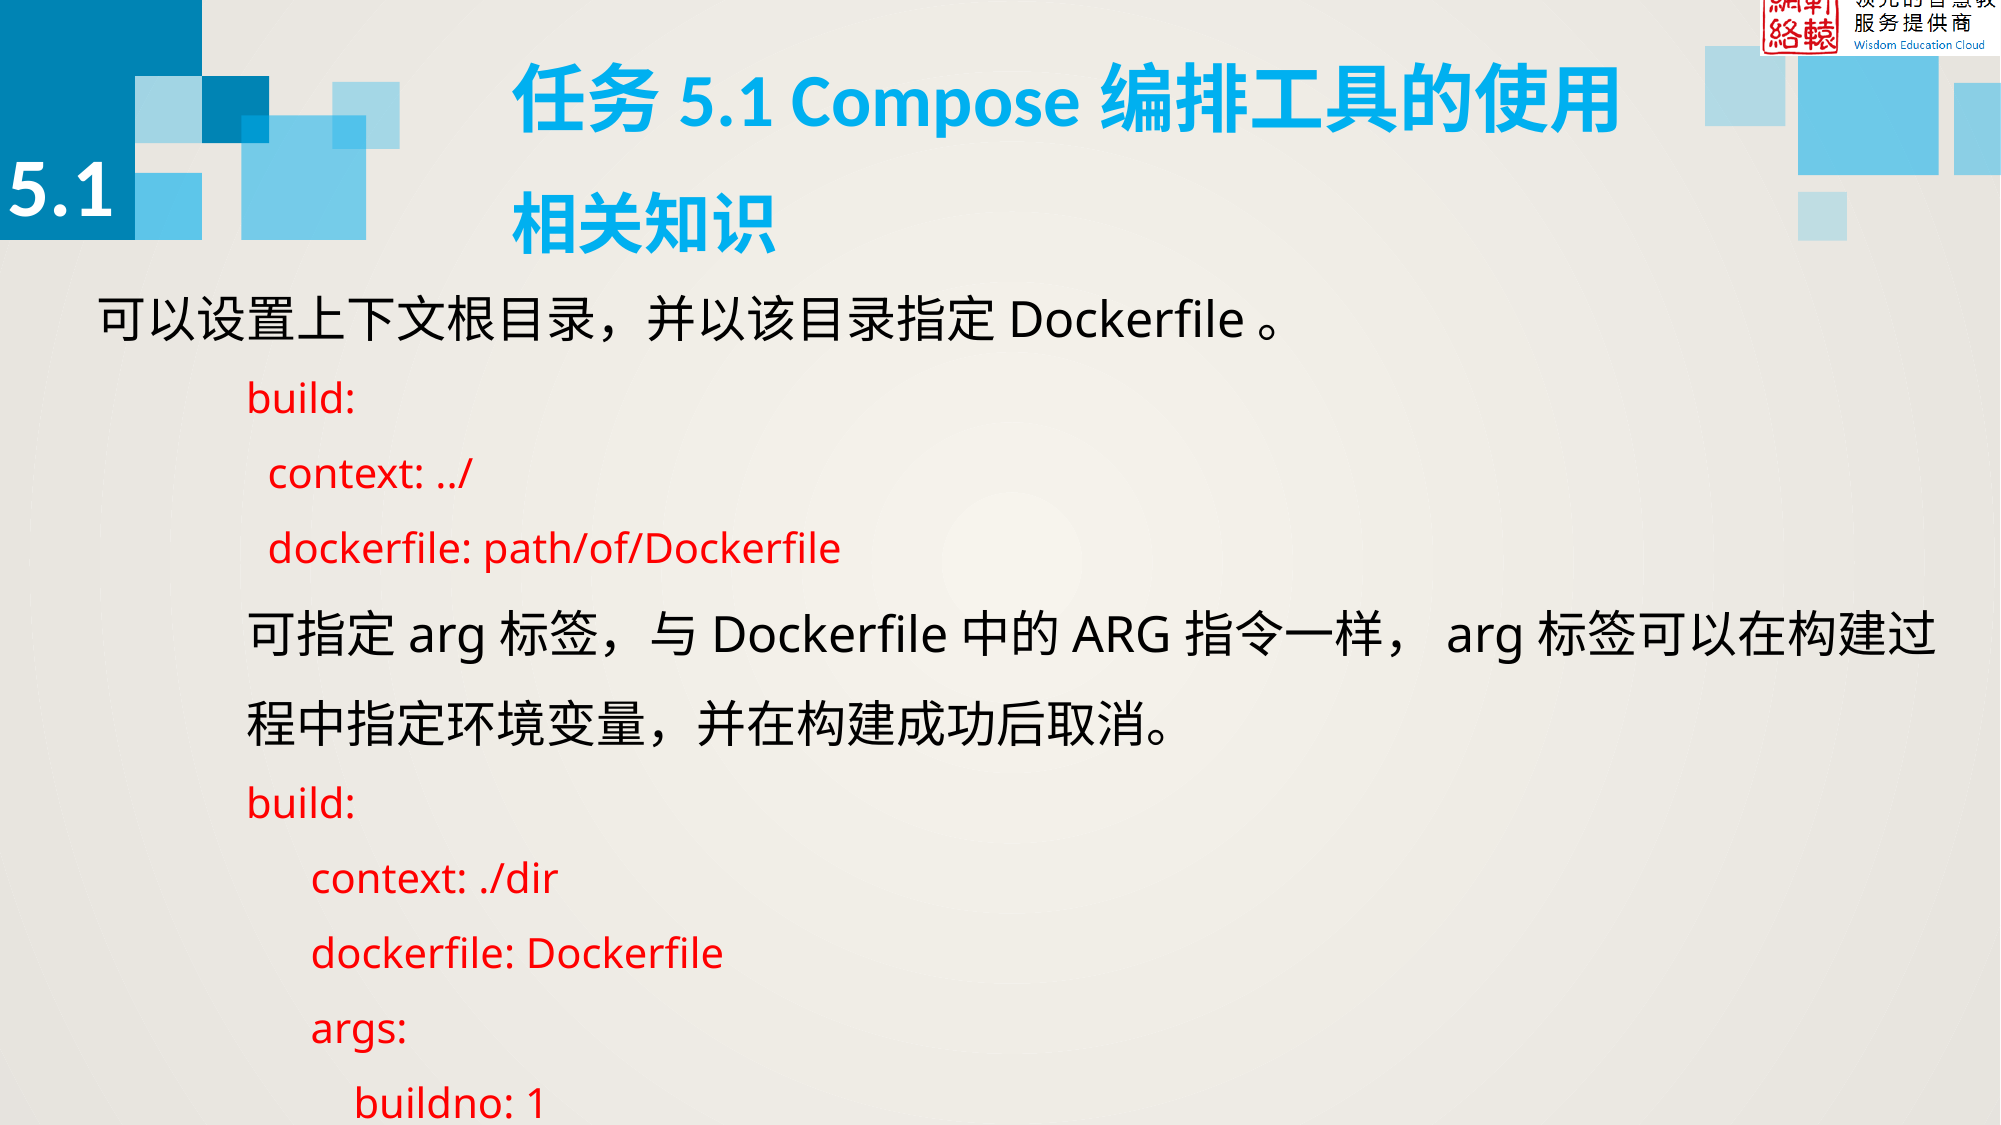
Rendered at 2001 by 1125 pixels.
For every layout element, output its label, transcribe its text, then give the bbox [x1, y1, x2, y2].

list 任务5.1 Compose编排工具的使用 [496, 17, 1676, 150]
list 相关知识 [496, 149, 1243, 250]
picture [1760, 0, 2001, 56]
list 5.1 [0, 95, 150, 232]
text_box 可以设置上下文根目录，并以该目录指定Dockerfile。 build: context: ../ dockerfile: path/of/Dockerfile 可指定arg标签，与Dockerfile中的ARG指令一样，arg标签可以在构建过程中指定环境变量，并在构建成功后取消。 build: context: ./dir dockerfile: Dockerfile args: buildno: 1 [81, 249, 2000, 1125]
